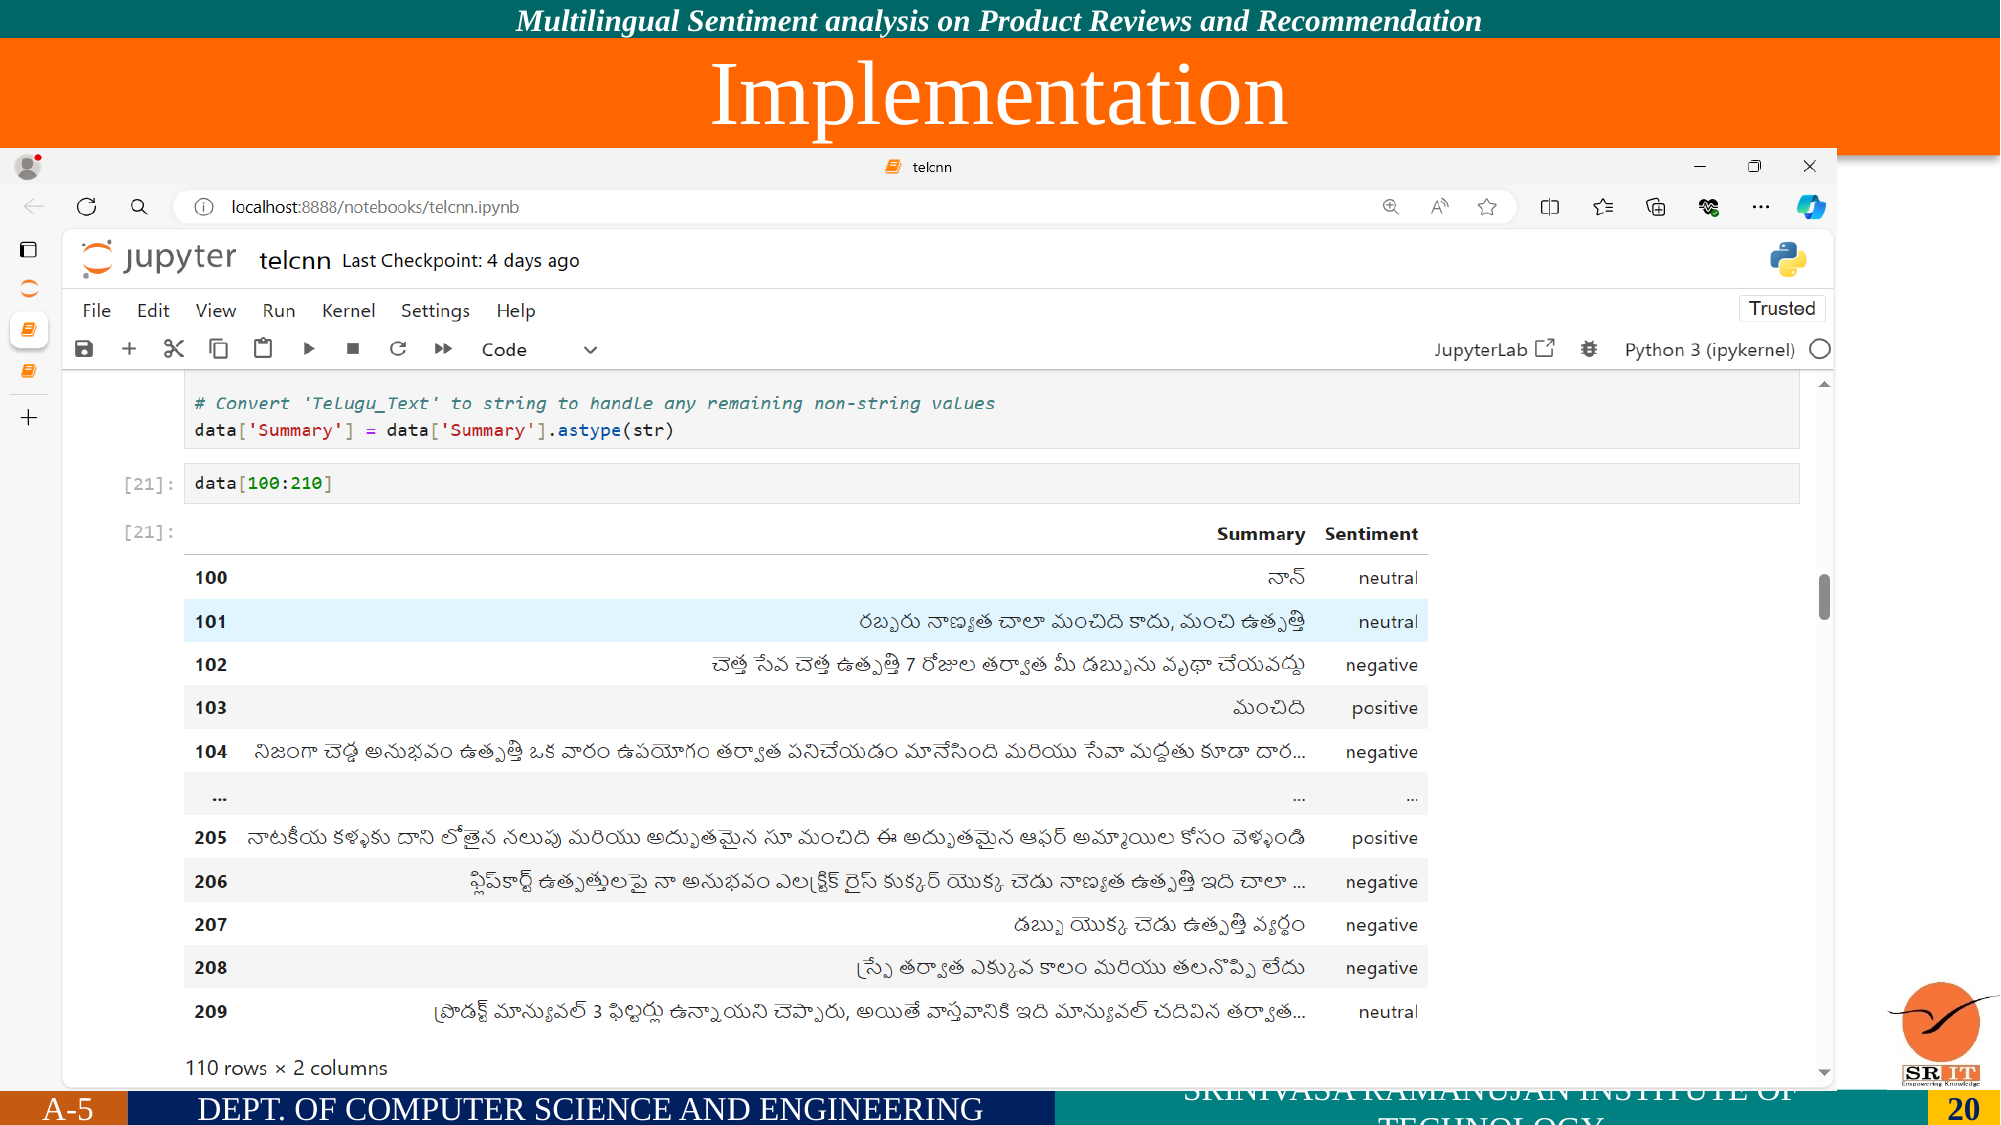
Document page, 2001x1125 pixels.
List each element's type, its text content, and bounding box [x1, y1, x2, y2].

title Implementation [0, 38, 2000, 156]
picture [1887, 977, 2000, 1090]
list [0, 148, 1837, 1091]
